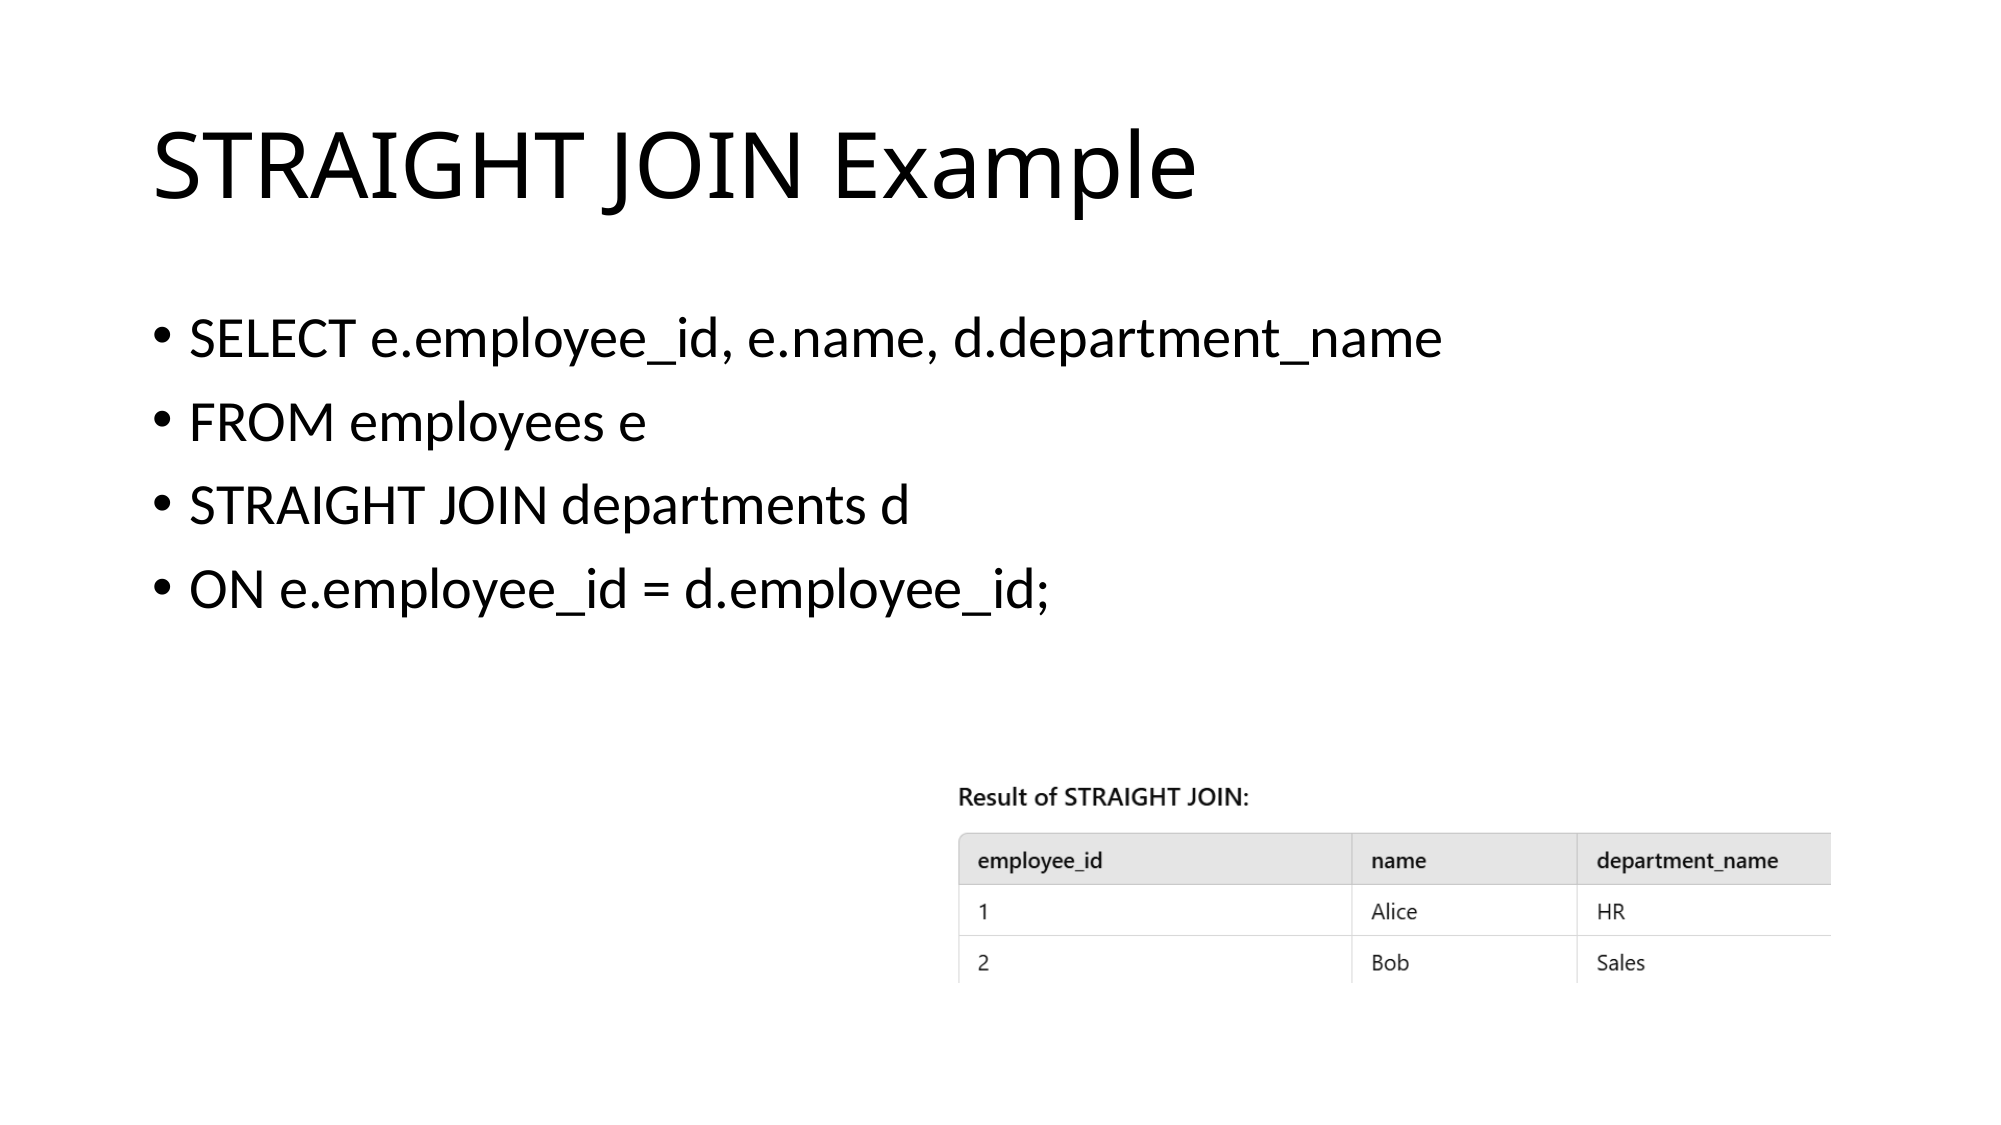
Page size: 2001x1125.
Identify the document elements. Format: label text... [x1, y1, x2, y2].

title STRAIGHT JOIN Example [137, 59, 1863, 278]
picture [948, 767, 1831, 983]
list SELECT e.employee_id, e.name, d.department_name FROM employees e STRAIGHT JOIN departments d ON e.employee_id = d.employee_id; [137, 299, 1863, 1014]
